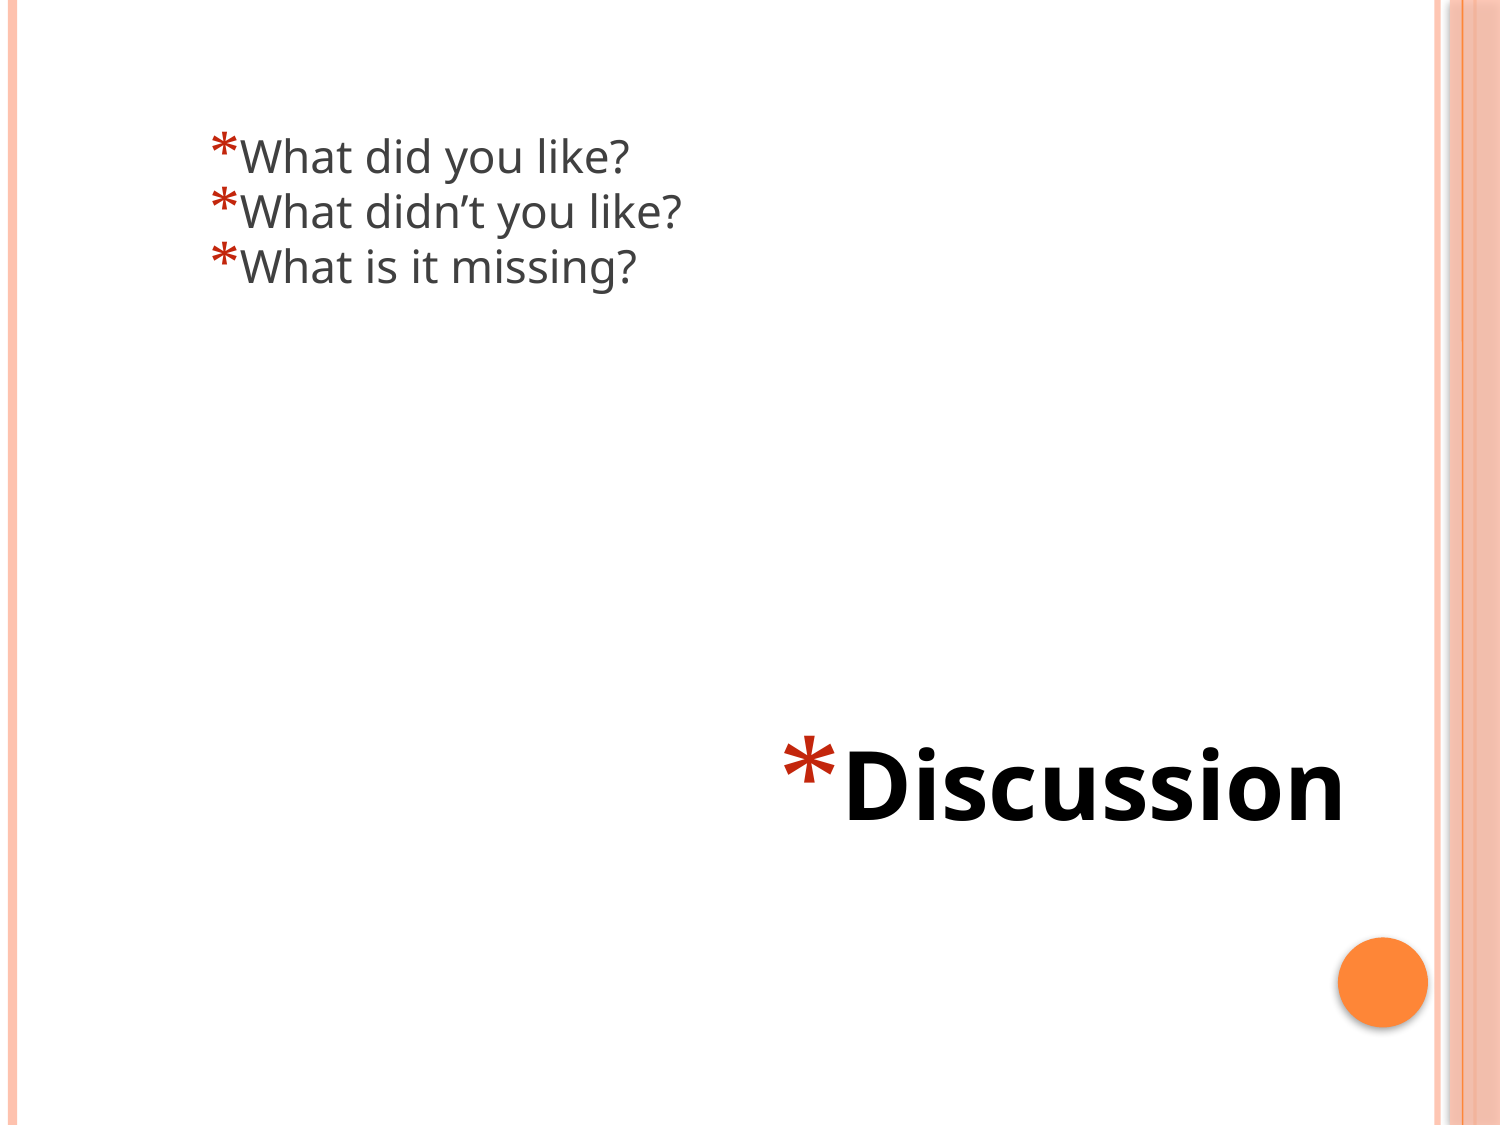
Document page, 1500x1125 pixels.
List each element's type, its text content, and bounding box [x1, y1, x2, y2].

text_box What did you like? What didn’t you like? What is it missing? [187, 120, 1238, 690]
text_box Discussion [294, 717, 1363, 905]
